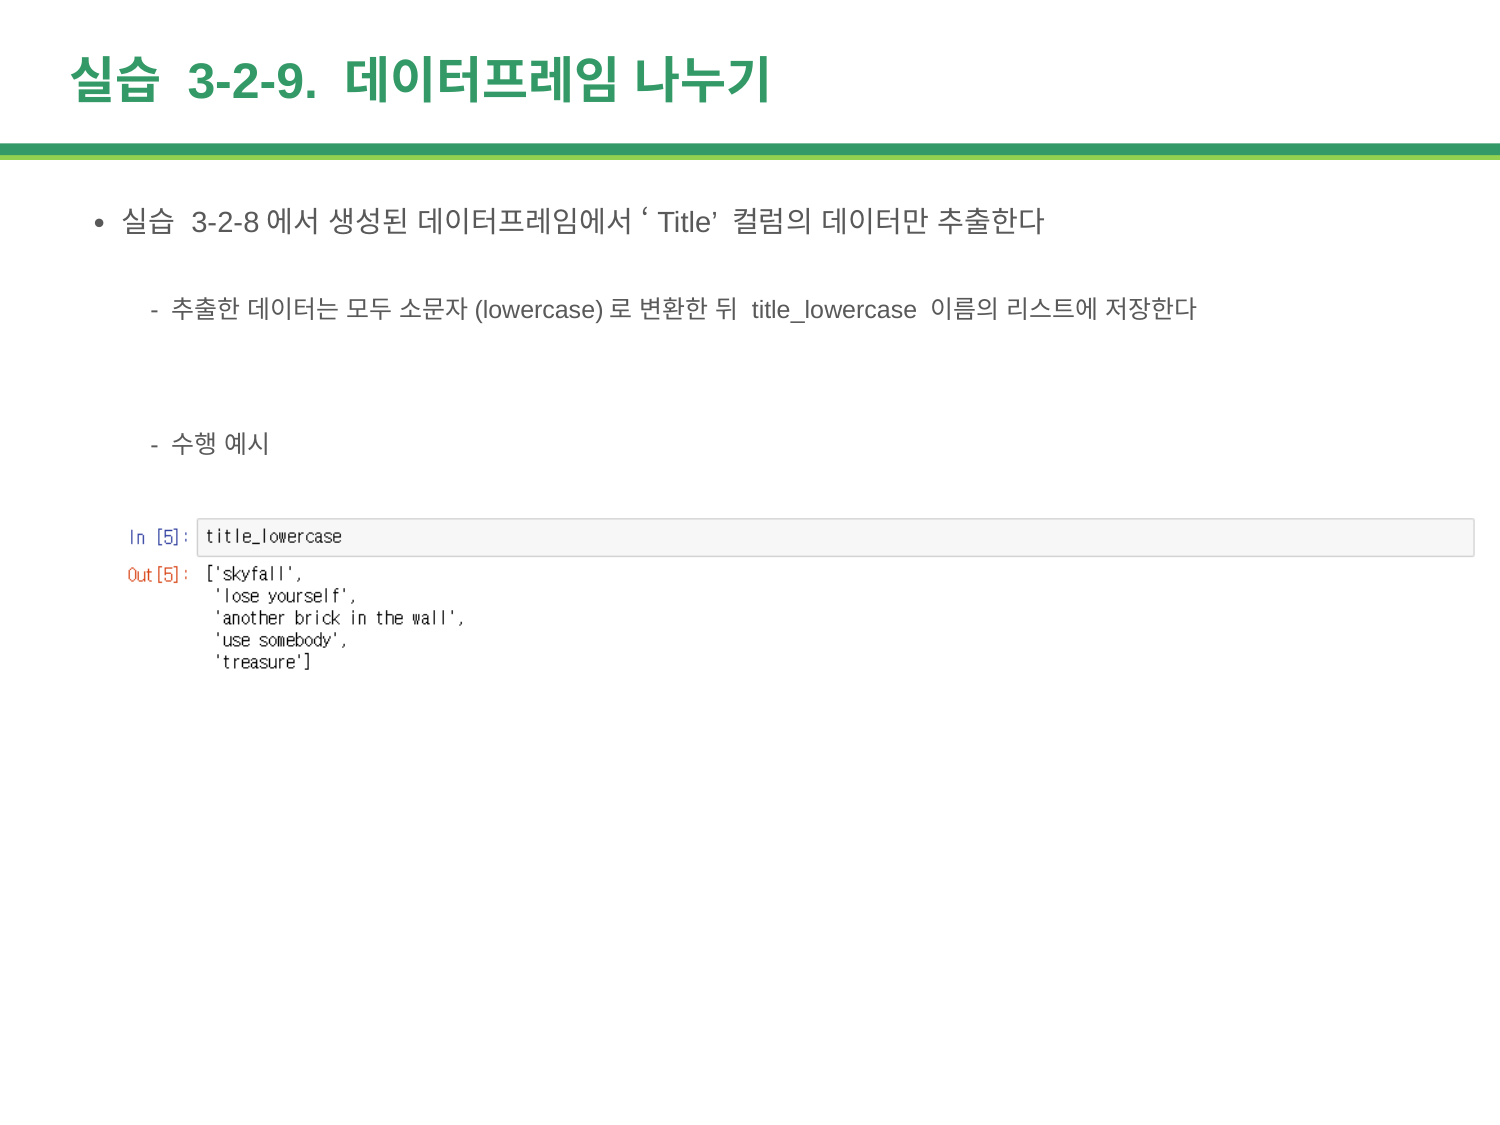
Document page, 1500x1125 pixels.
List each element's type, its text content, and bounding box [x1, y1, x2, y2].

text_box ∙ 실습 3-2-8에서 생성된 데이터프레임에서 ‘Title’ 컬럼의 데이터만 추출한다 [75, 196, 1412, 246]
text_box [0, 157, 1500, 162]
text_box - 수행 예시 [135, 420, 1472, 466]
text_box [0, 141, 1500, 157]
text_box 실습 3-2-9. 데이터프레임 나누기 [54, 41, 788, 116]
picture [111, 517, 1489, 679]
text_box - 추출한 데이터는 모두 소문자(lowercase)로 변환한 뒤 title_lowercase 이름의 리스트에 저장한다 [135, 286, 1472, 331]
